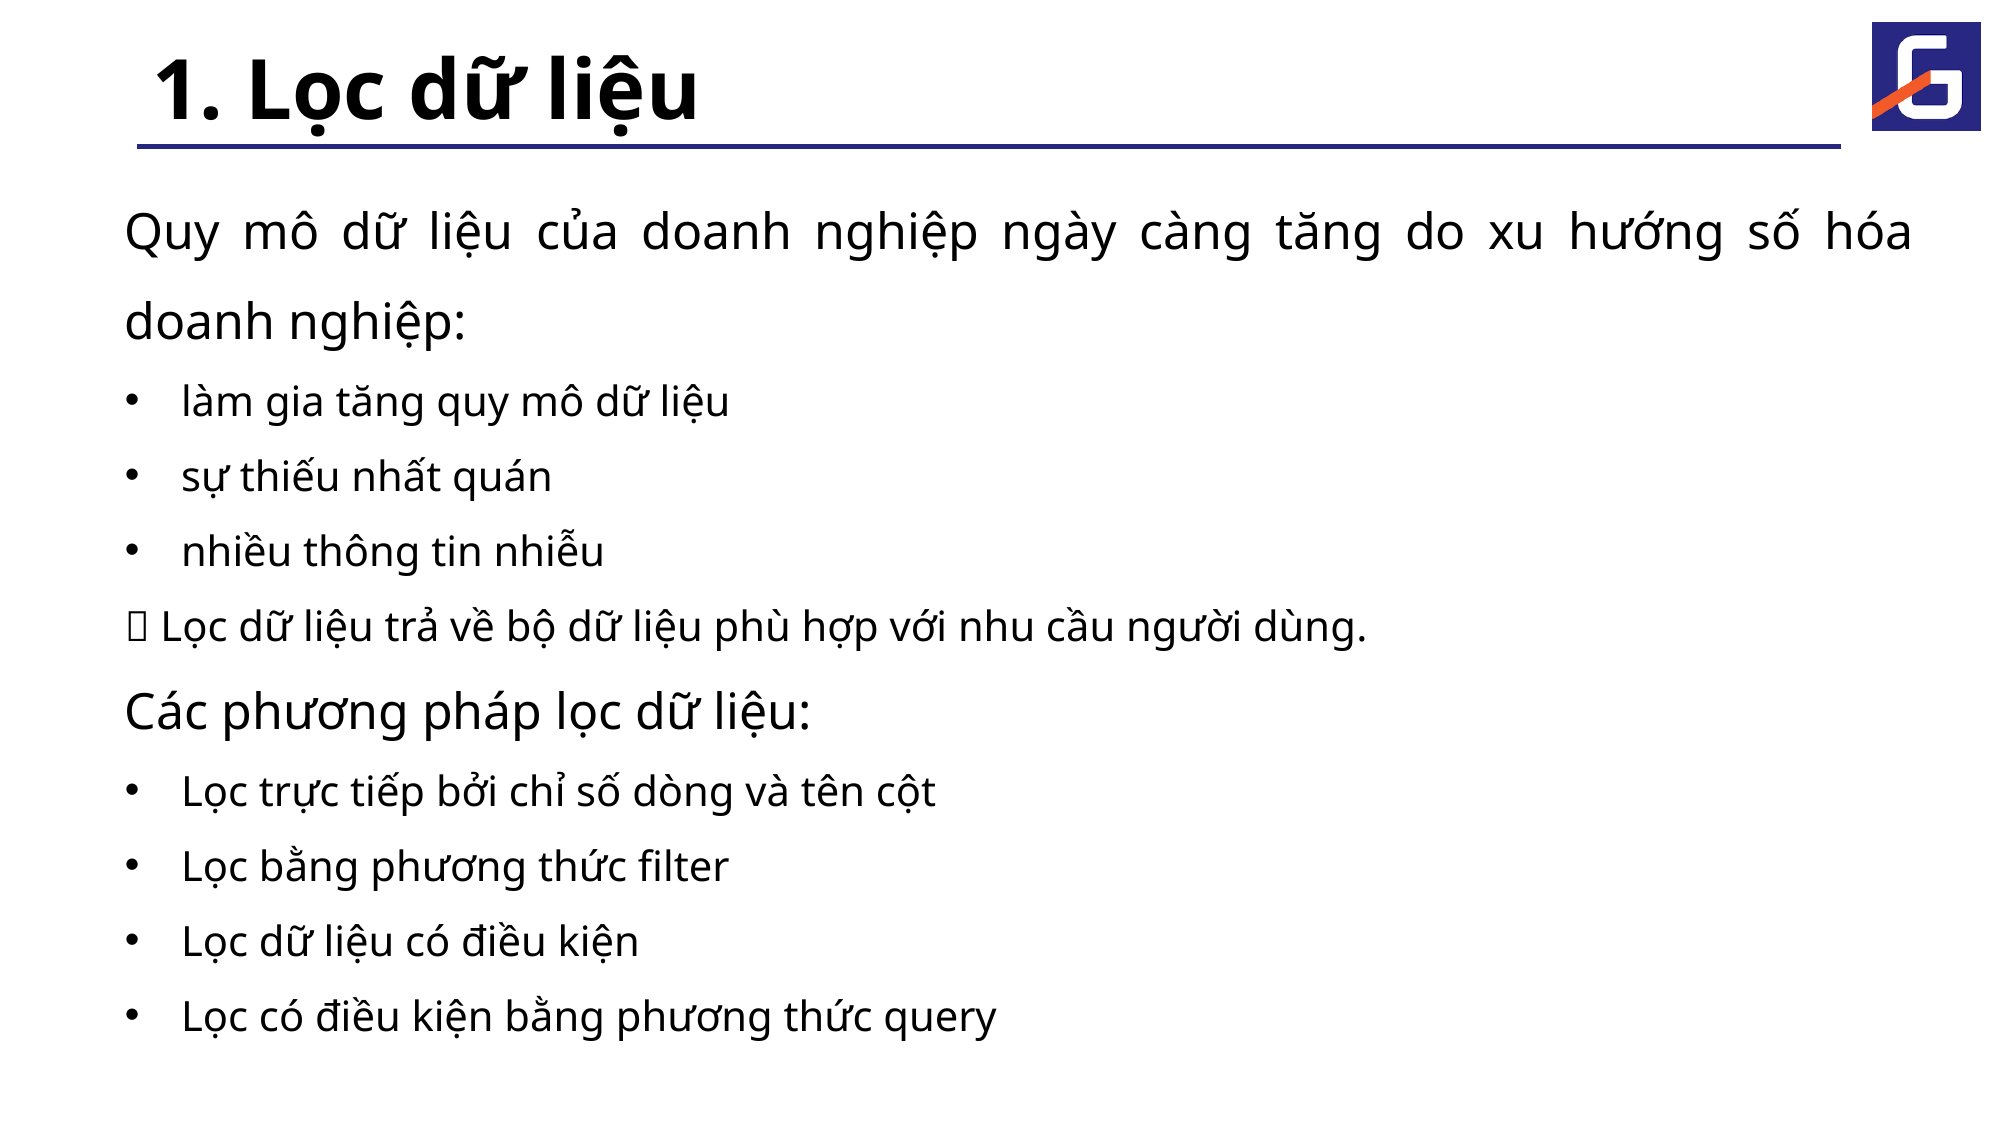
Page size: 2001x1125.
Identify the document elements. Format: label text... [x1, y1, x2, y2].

title 1. Lọc dữ liệu [137, 26, 1863, 160]
picture [1872, 22, 1981, 131]
text_box Quy mô dữ liệu của doanh nghiệp ngày càng tăng do xu hướng số hóa doanh nghiệp: làm gia tăng quy mô dữ liệu sự thiếu nhất quán nhiều thông tin nhiễu  Lọc dữ liệu trả về bộ dữ liệu phù hợp với nhu cầu người dùng. Các phương pháp lọc dữ liệu: Lọc trực tiếp bởi chỉ số dòng và tên cột Lọc bằng phương thức filter Lọc dữ liệu có điều kiện Lọc có điều kiện bằng phương thức query [109, 161, 1930, 1122]
